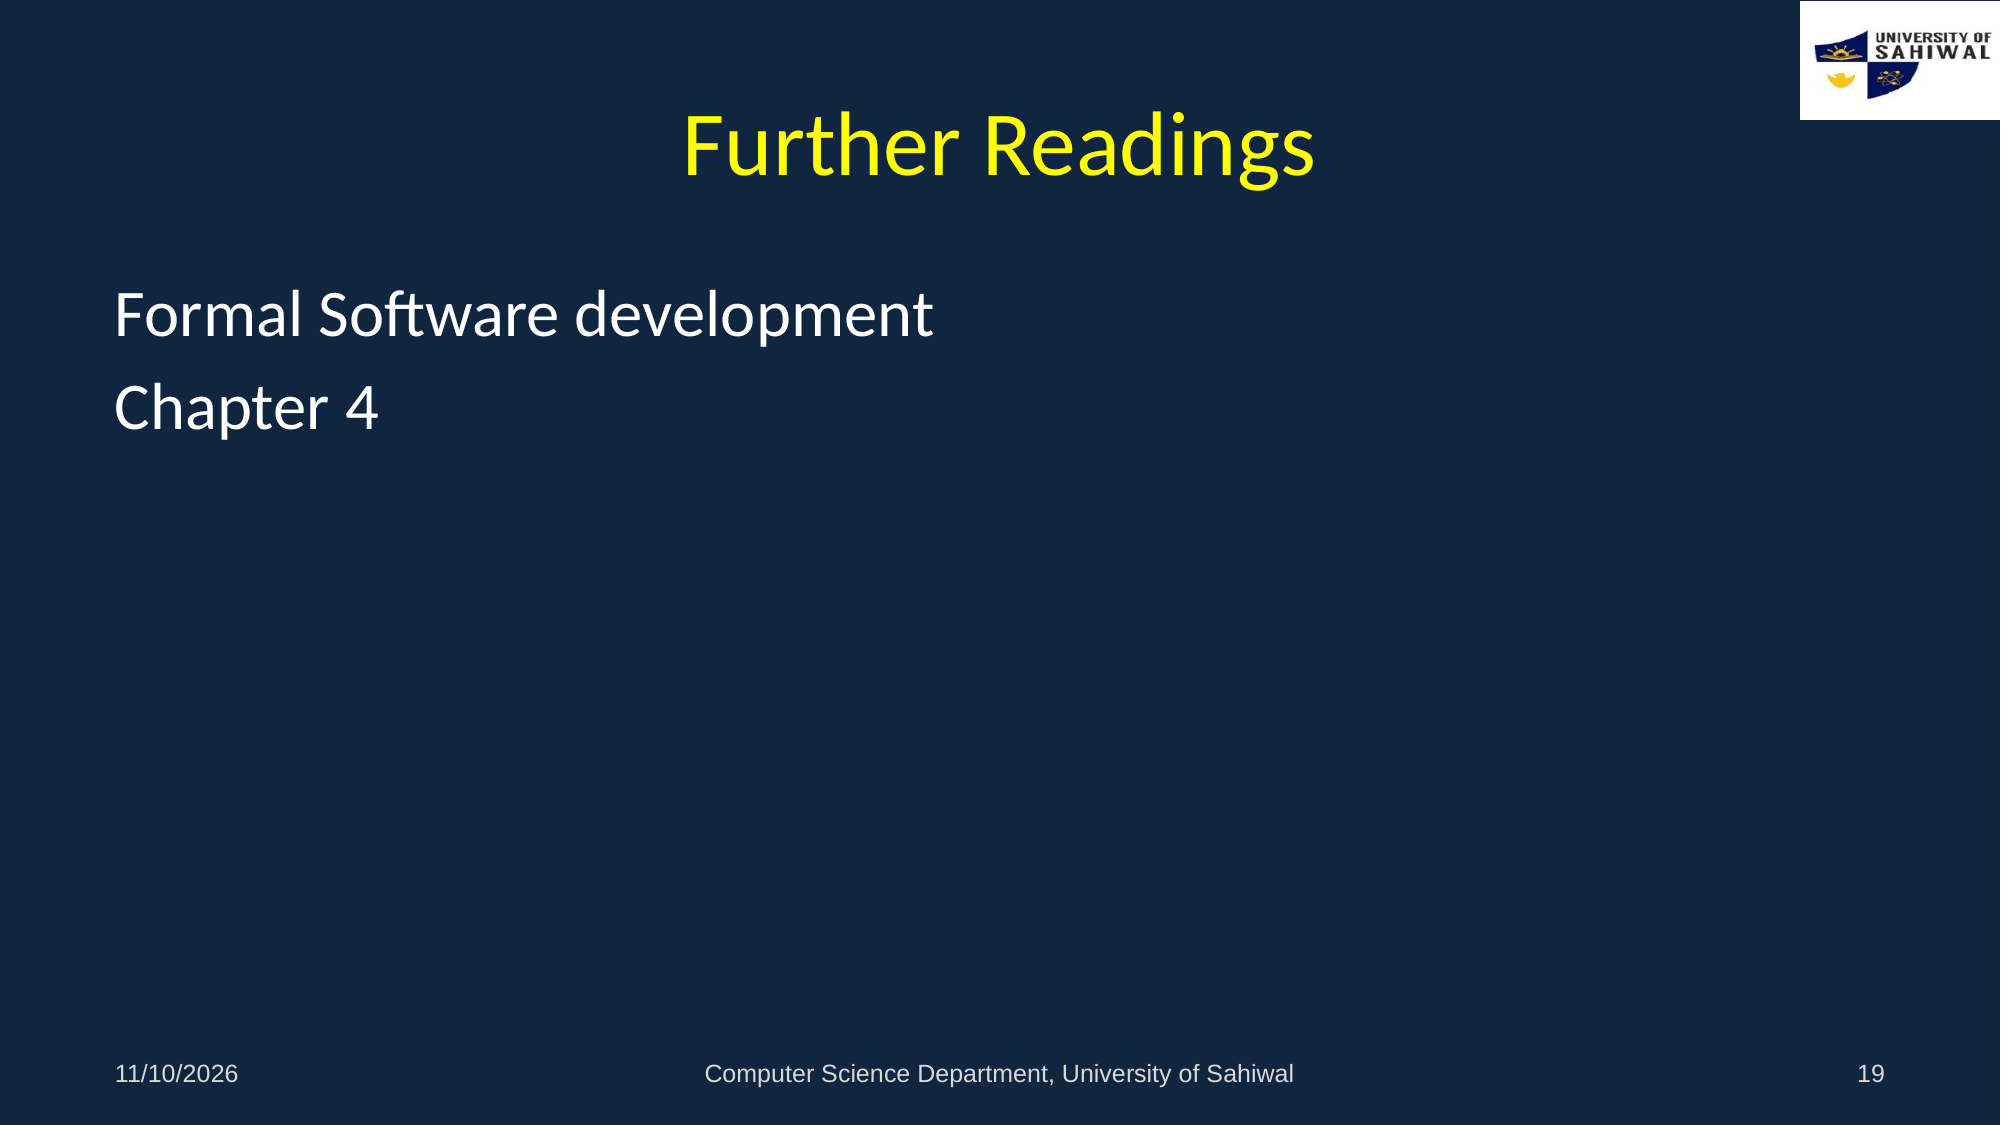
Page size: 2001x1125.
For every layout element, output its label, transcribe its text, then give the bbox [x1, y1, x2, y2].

list Formal Software development Chapter 4 [99, 262, 1900, 1005]
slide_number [99, 1042, 567, 1103]
picture [1800, 1, 2000, 120]
title Further Readings [99, 45, 1900, 233]
footer Computer Science Department, University of Sahiwal [683, 1042, 1317, 1103]
slide_number 19 [1433, 1042, 1900, 1103]
